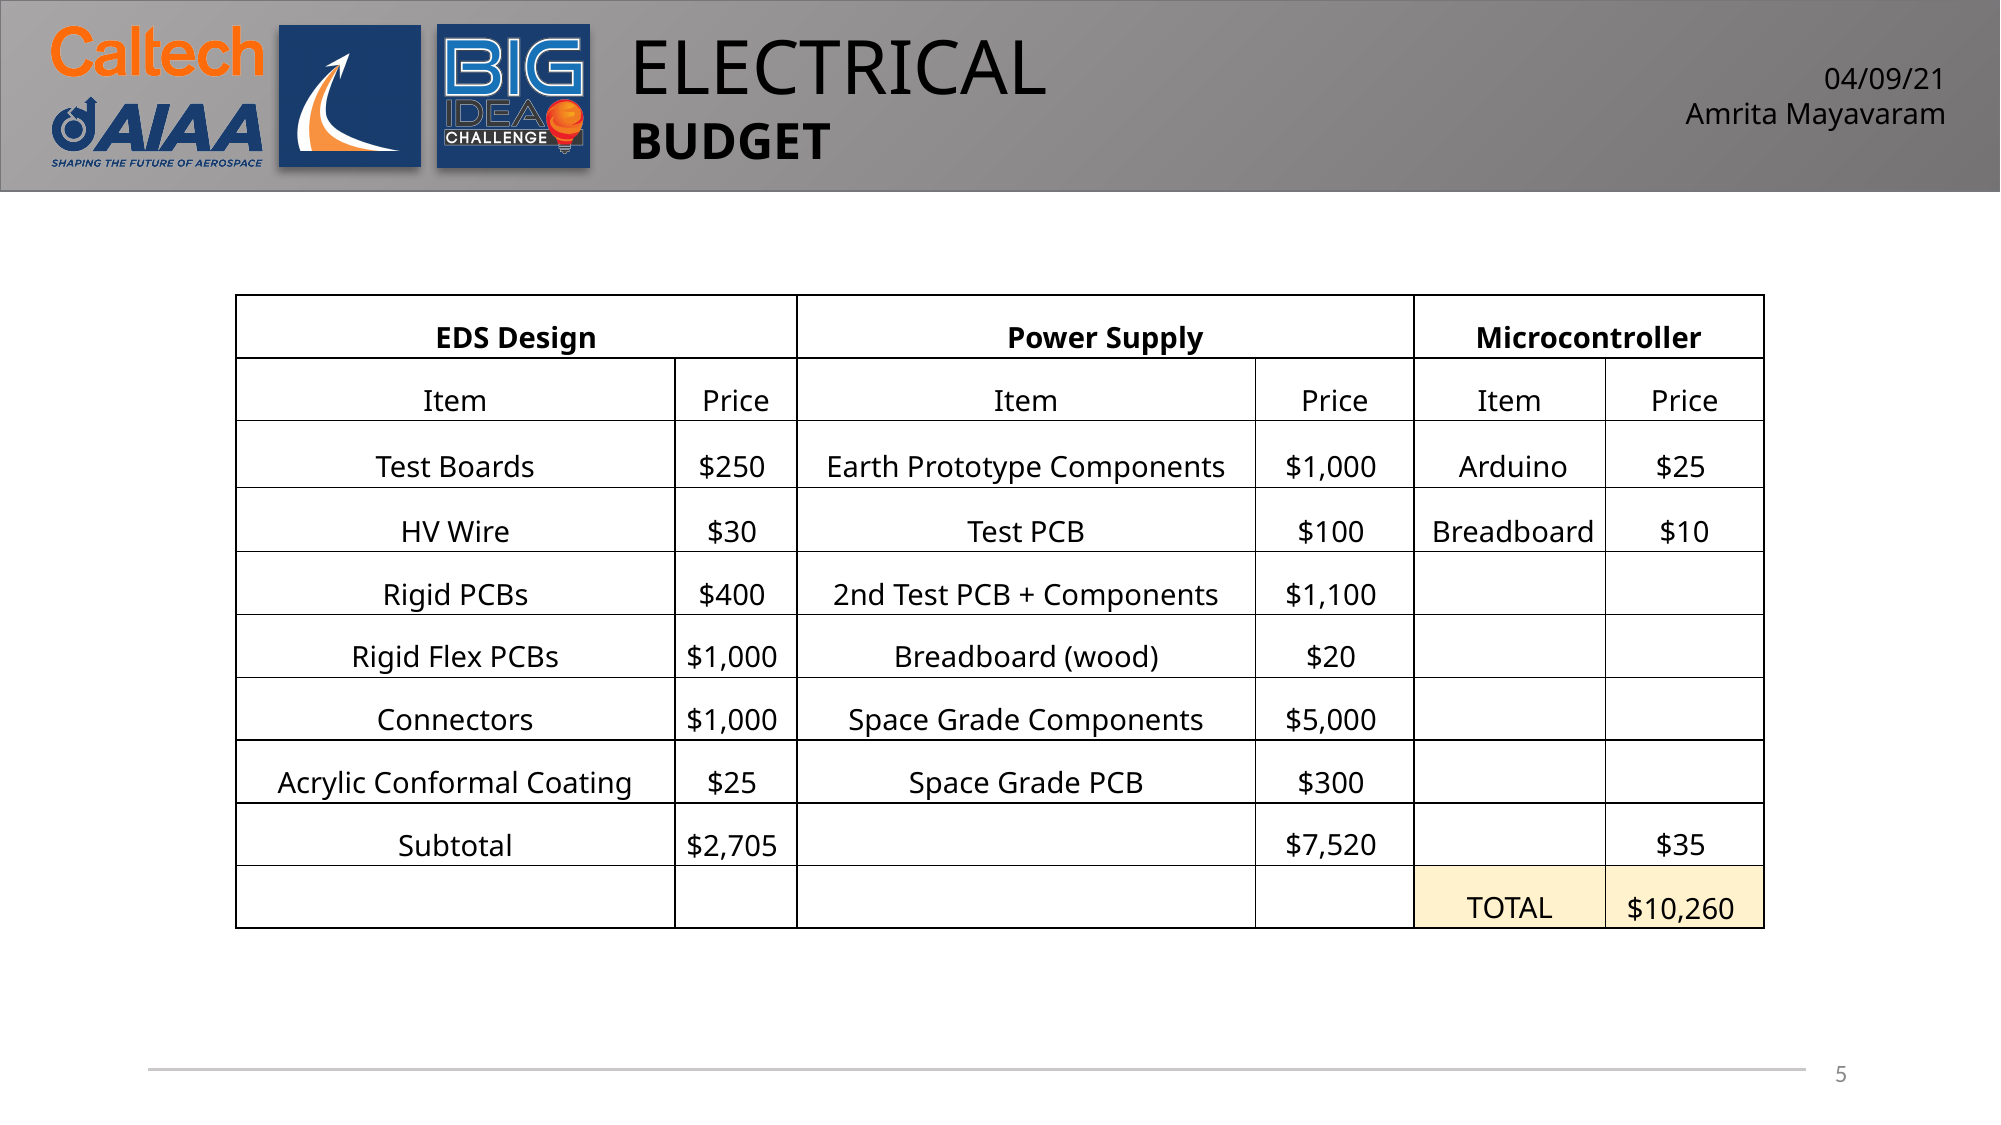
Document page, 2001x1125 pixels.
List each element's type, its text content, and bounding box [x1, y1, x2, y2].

table_header EDS Design [237, 296, 796, 357]
table_cell $1,100 [1256, 552, 1413, 614]
table_cell [1606, 552, 1763, 614]
table_cell $100 [1256, 488, 1413, 551]
table_cell $300 [1256, 741, 1413, 802]
table_cell Subtotal [237, 804, 674, 865]
table_cell [1606, 615, 1763, 677]
table_cell [1415, 678, 1605, 739]
table_cell Price [676, 359, 796, 420]
table_cell $250 [676, 421, 796, 487]
table_cell Space Grade PCB [798, 741, 1255, 802]
table_cell 2nd Test PCB + Components [798, 552, 1255, 614]
table_cell $10,260 [1606, 866, 1763, 927]
table_cell Earth Prototype Components [798, 421, 1255, 487]
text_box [51, 25, 590, 167]
table_cell Item [1415, 359, 1605, 420]
table_cell [237, 866, 674, 927]
table_cell [798, 804, 1255, 865]
table_cell $2,705 [676, 804, 796, 865]
table_cell $1,000 [676, 615, 796, 677]
table_cell [676, 866, 796, 927]
table_cell $30 [676, 488, 796, 551]
table_cell Test PCB [798, 488, 1255, 551]
table_cell Space Grade Components [798, 678, 1255, 739]
table_header Microcontroller [1415, 296, 1763, 357]
table_cell TOTAL [1415, 866, 1605, 927]
slide_number 5 [1412, 1042, 1863, 1103]
table_cell $7,520 [1256, 804, 1413, 865]
table_cell Item [798, 359, 1255, 420]
table_cell $400 [676, 552, 796, 614]
table_cell $20 [1256, 615, 1413, 677]
table_cell [798, 866, 1255, 927]
table_cell Price [1606, 359, 1763, 420]
table_cell [1415, 615, 1605, 677]
table_cell Breadboard (wood) [798, 615, 1255, 677]
text_box ELECTRICAL BUDGET [614, 12, 1370, 178]
table_cell Item [237, 359, 674, 420]
table_cell Rigid Flex PCBs [237, 615, 674, 677]
table_cell Acrylic Conformal Coating [237, 741, 674, 802]
table_cell HV Wire [237, 488, 674, 551]
table_header Power Supply [798, 296, 1413, 357]
table_cell [1415, 552, 1605, 614]
table_cell [1256, 866, 1413, 927]
table_cell Price [1256, 359, 1413, 420]
table_cell Connectors [237, 678, 674, 739]
table_cell $25 [676, 741, 796, 802]
text_box 04/09/21 Amrita Mayavaram [1233, 52, 1962, 138]
table_cell $35 [1606, 804, 1763, 865]
table_cell Test Boards [237, 421, 674, 487]
text_box [0, 0, 2000, 192]
table_cell $1,000 [676, 678, 796, 739]
table_cell $1,000 [1256, 421, 1413, 487]
table_cell [1606, 678, 1763, 739]
table_cell Rigid PCBs [237, 552, 674, 614]
table_cell $10 [1606, 488, 1763, 551]
table_cell Breadboard [1415, 488, 1605, 551]
table_cell [1606, 741, 1763, 802]
table_cell $5,000 [1256, 678, 1413, 739]
table_cell Arduino [1415, 421, 1605, 487]
table_cell [1415, 741, 1605, 802]
table_cell $25 [1606, 421, 1763, 487]
table_cell [1415, 804, 1605, 865]
